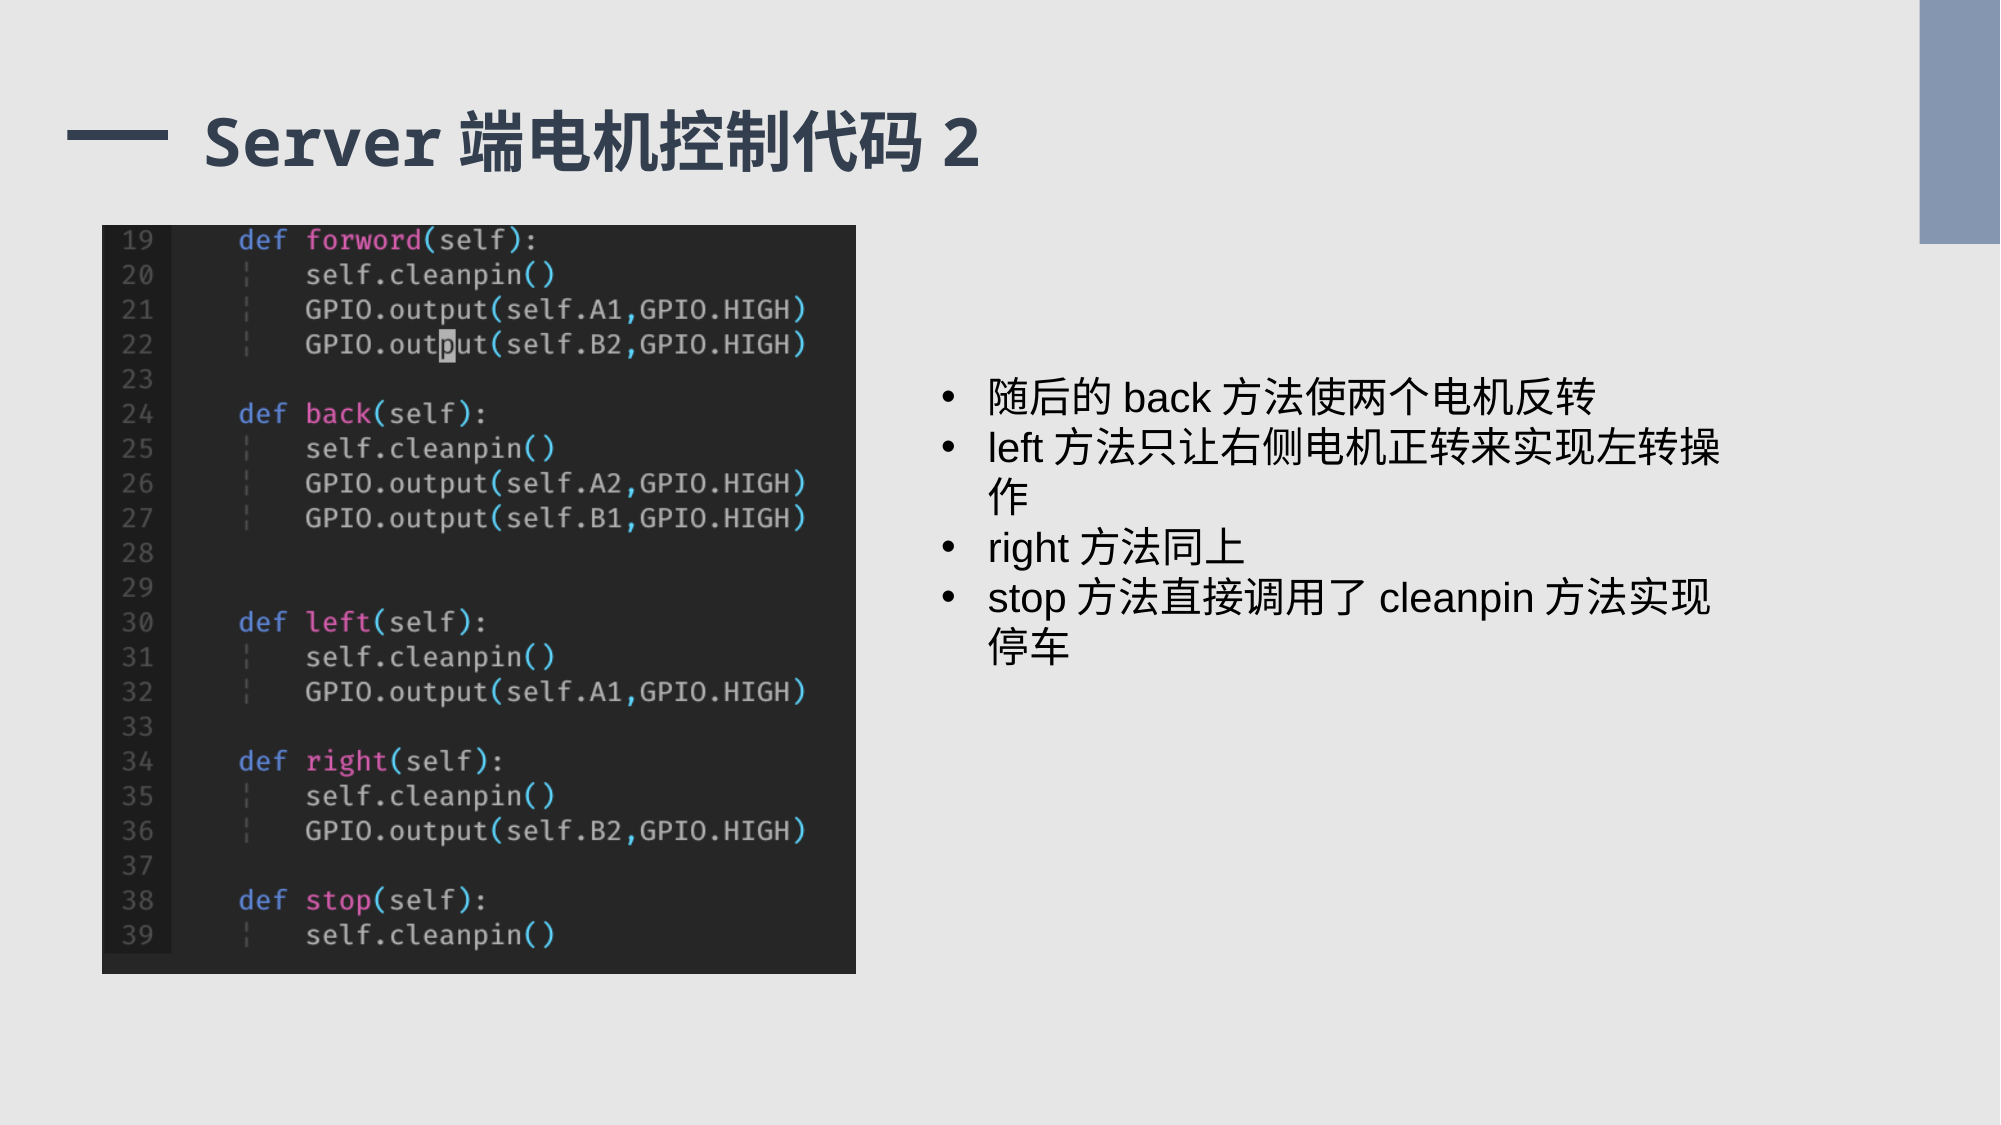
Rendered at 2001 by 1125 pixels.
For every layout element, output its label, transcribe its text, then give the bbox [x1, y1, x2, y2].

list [102, 225, 856, 974]
text_box 随后的back方法使两个电机反转 left方法只让右侧电机正转来实现左转操作 right方法同上 stop方法直接调用了cleanpin方法实现停车 [926, 363, 1754, 679]
title Server端电机控制代码2 [187, 99, 1823, 191]
